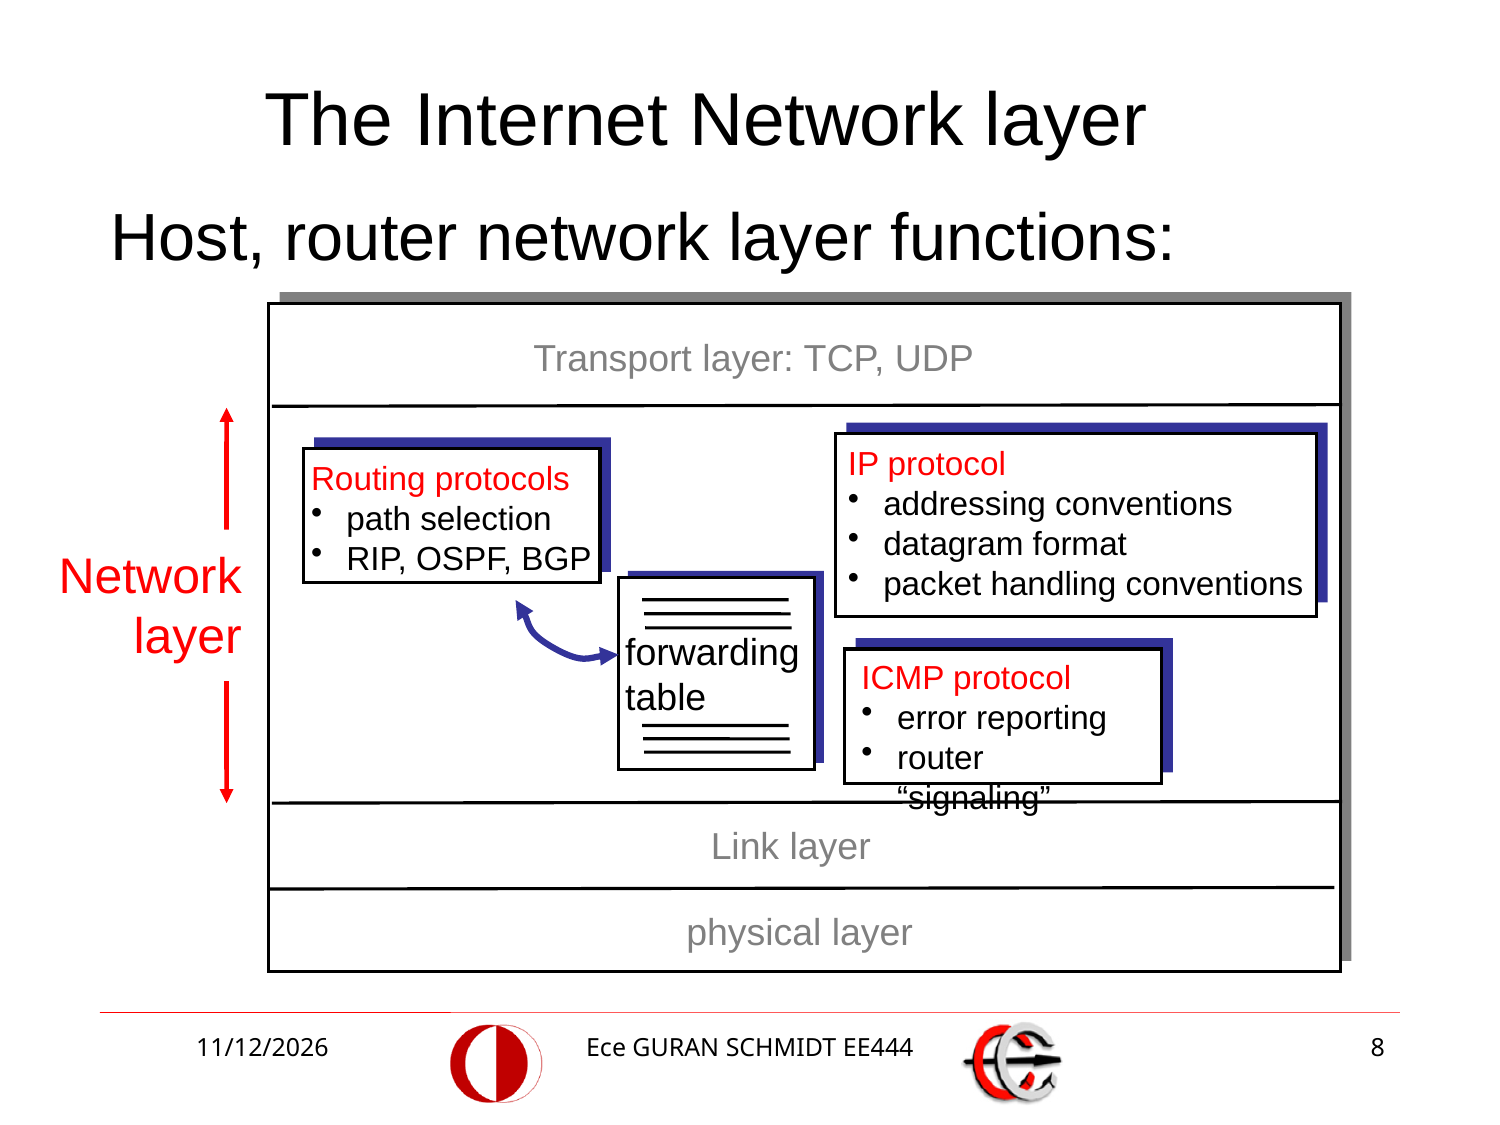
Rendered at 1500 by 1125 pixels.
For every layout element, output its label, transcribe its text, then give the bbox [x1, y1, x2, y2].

text_box [268, 303, 1341, 972]
text_box [220, 407, 233, 530]
text_box Network layer [43, 535, 257, 671]
picture [950, 1019, 1068, 1106]
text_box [608, 570, 824, 771]
text_box [220, 681, 233, 804]
picture [448, 1023, 543, 1103]
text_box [301, 437, 612, 586]
footer Ece GURAN SCHMIDT EE444 [512, 1024, 988, 1103]
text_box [844, 637, 1174, 785]
text_box Transport layer: TCP, UDP [518, 327, 989, 387]
text_box Link layer [696, 814, 886, 875]
title The Internet Network layer [68, 21, 1344, 210]
text_box physical layer [671, 900, 928, 961]
text_box [515, 600, 603, 659]
slide_number 8 [1074, 1024, 1401, 1103]
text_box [835, 422, 1328, 617]
list Host, router network layer functions: [95, 185, 1332, 258]
text_box [279, 292, 1352, 961]
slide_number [99, 1024, 426, 1103]
